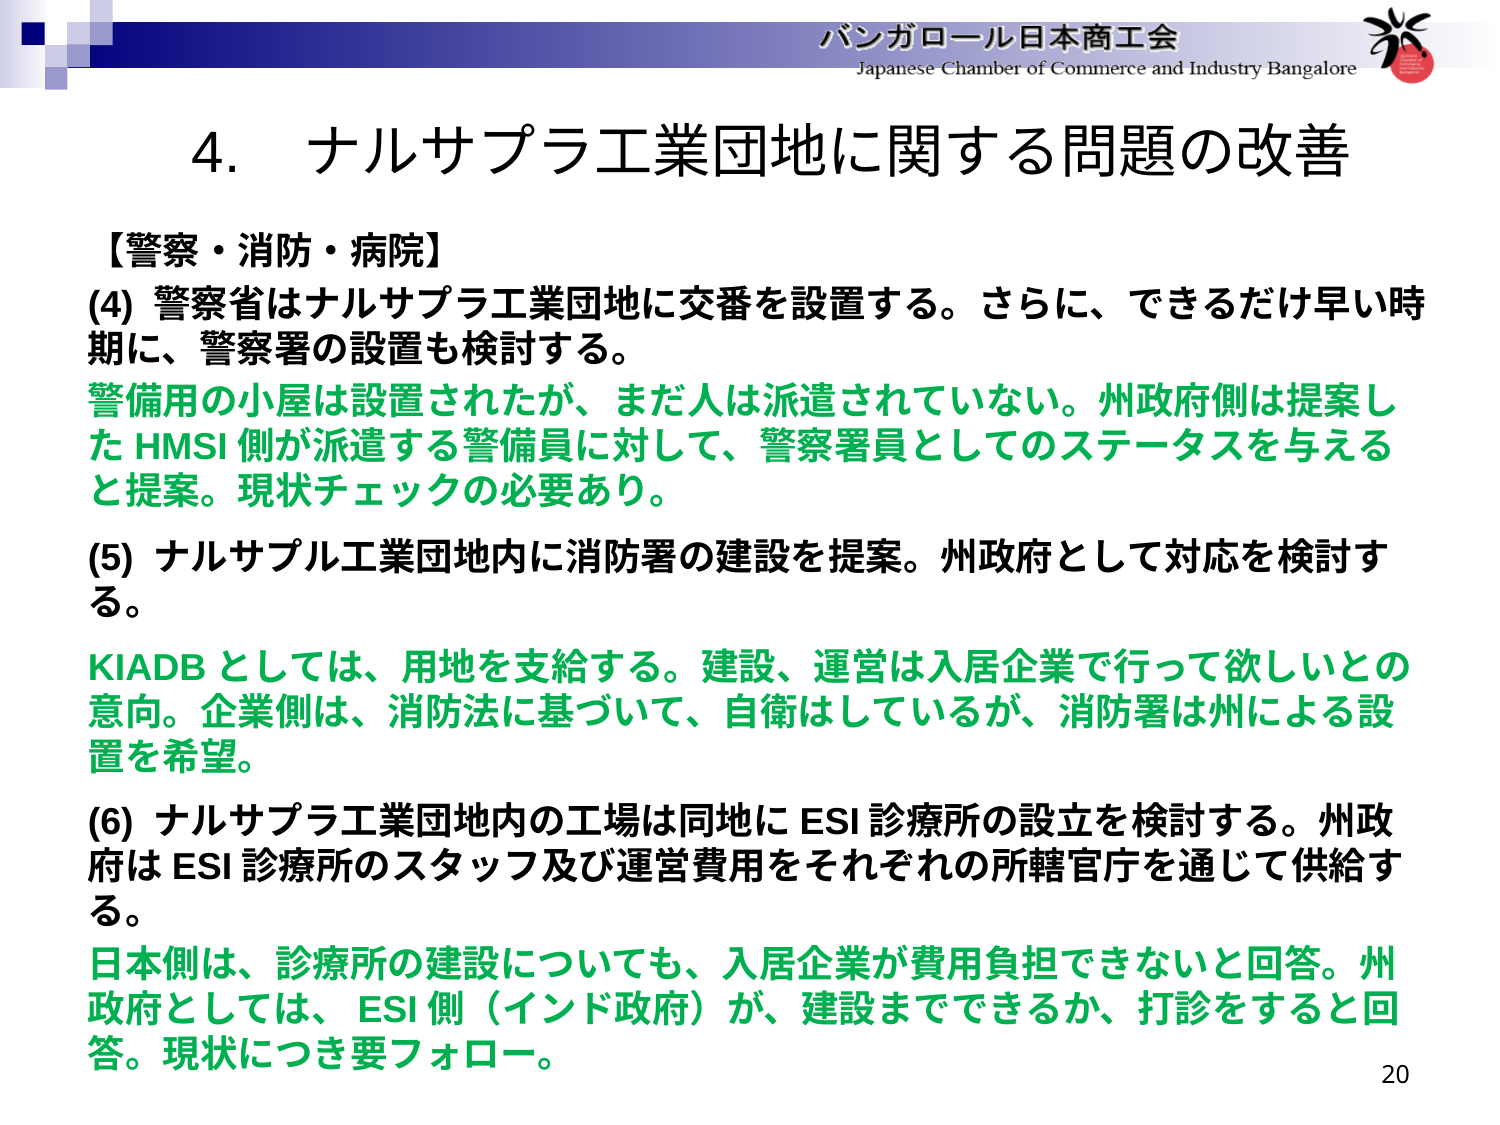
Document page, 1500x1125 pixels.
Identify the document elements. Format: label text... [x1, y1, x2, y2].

title 4. ナルサプラ工業団地に関する問題の改善 [96, 78, 1447, 220]
slide_number 20 [1074, 1025, 1425, 1100]
picture [796, 6, 1447, 103]
list 【警察・消防・病院】 (4) 警察省はナルサプラ工業団地に交番を設置する。さらに、できるだけ早い時期に、警察署の設置も検討する。 警備用の小屋は設置されたが、まだ人は派遣されていない。州政府側は提案したHMSI側が派遣する警備員に対して、警察署員としてのステータスを与えると提案。現状チェックの必要あり。 (5) ナルサプル工業団地内に消防署の建設を提案。州政府として対応を検討する。 KIADBとしては、用地を支給する。建設、運営は入居企業で行って欲しいとの意向。企業側は、消防法に基づいて、自衛はしているが、消防署は州による設置を希望。 (6) ナルサプラ工業団地内の工場は同地にESI診療所の設立を検討する。州政府はESI診療所のスタッフ及び運営費用をそれぞれの所轄官庁を通じて供給する。 日本側は、診療所の建設についても、入居企業が費用負担できないと回答。州政府としては、ESI側（インド政府）が、建設までできるか、打診をすると回答。現状につき要フォロー。 [72, 219, 1443, 1035]
